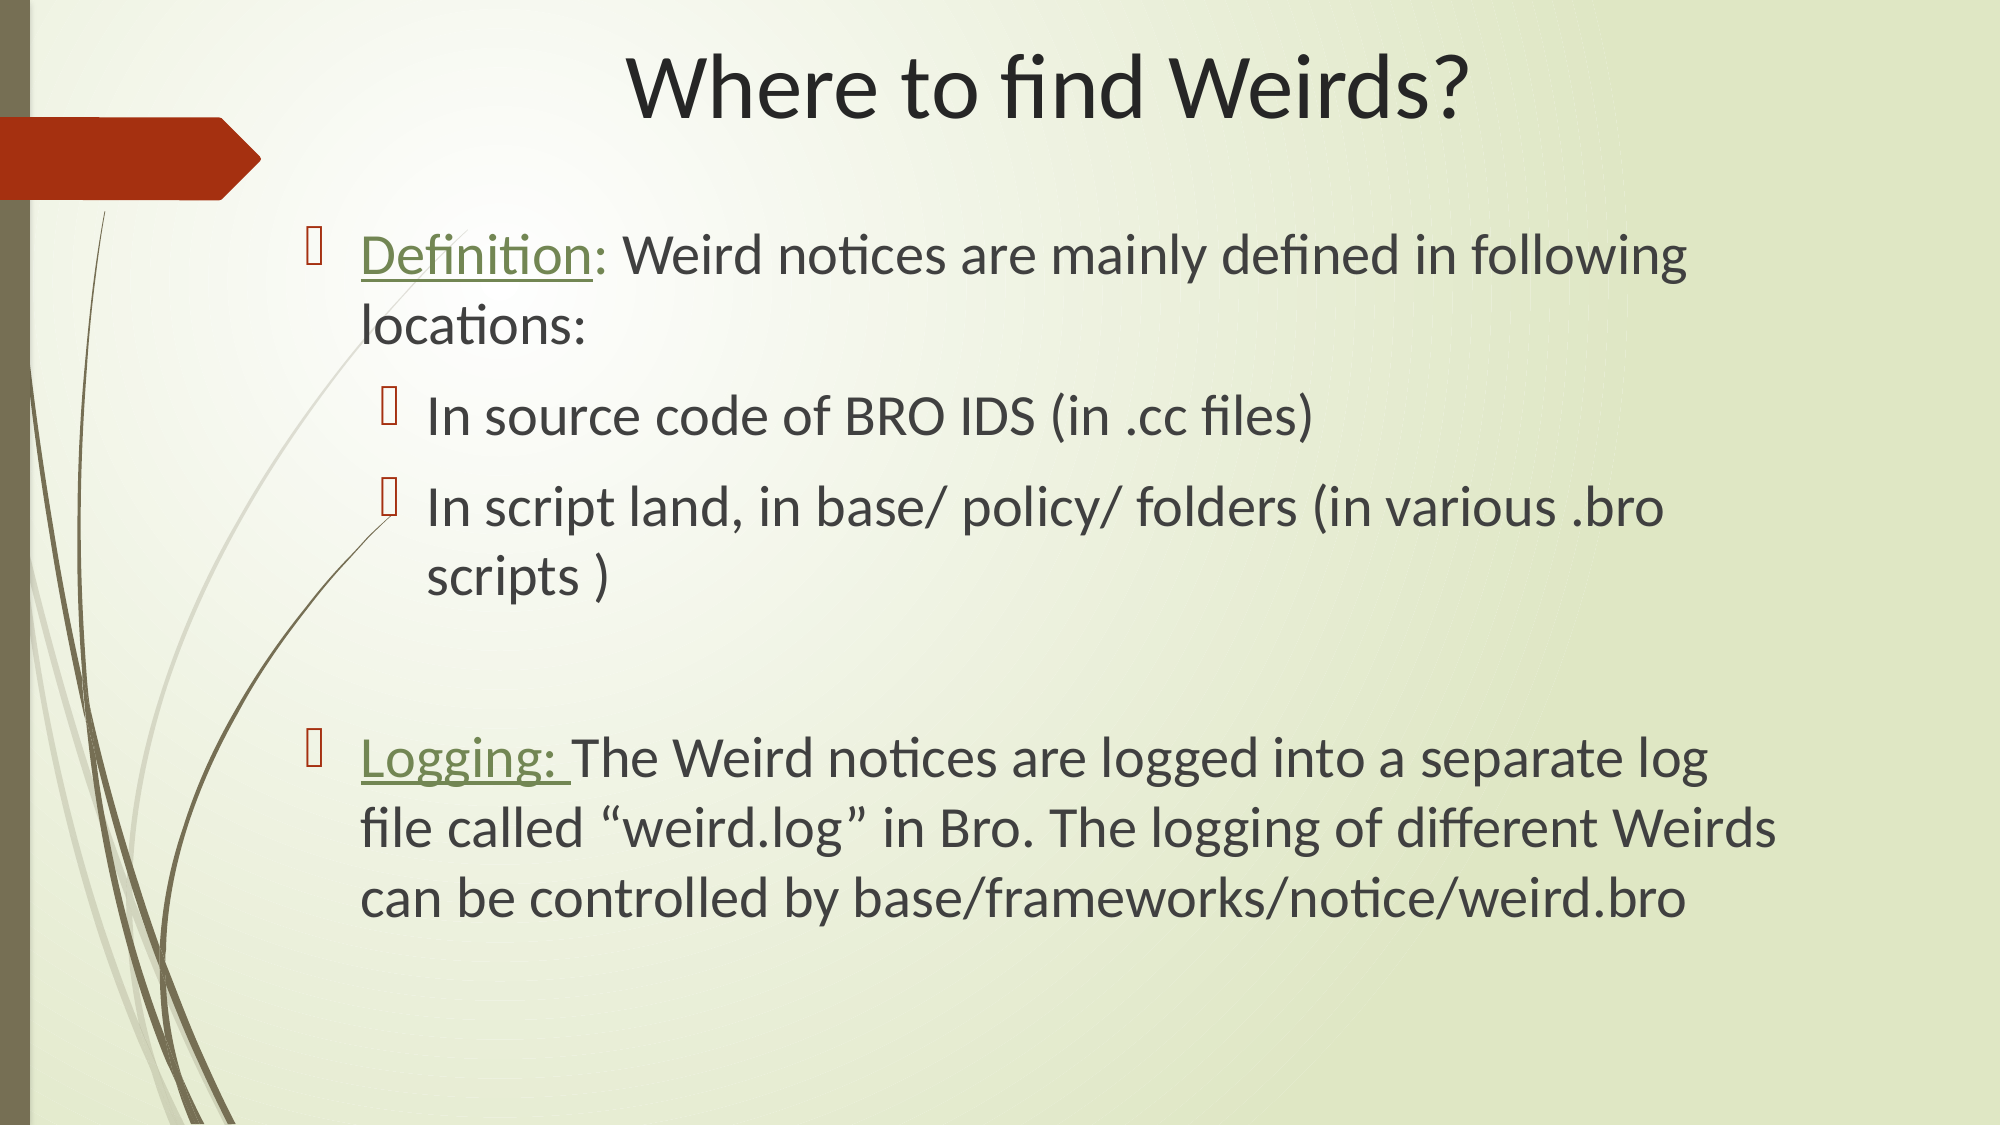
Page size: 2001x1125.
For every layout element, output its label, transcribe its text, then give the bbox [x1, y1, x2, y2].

list Definition: Weird notices are mainly defined in following locations: In source code of BRO IDS (in .cc files) In script land, in base/ policy/ folders (in various .bro scripts ) Logging: The Weird notices are logged into a separate log file called “weird.log” in Bro. The logging of different Weirds can be controlled by base/frameworks/notice/weird.bro [289, 209, 1811, 937]
title Where to find Weirds? [318, 18, 1781, 209]
